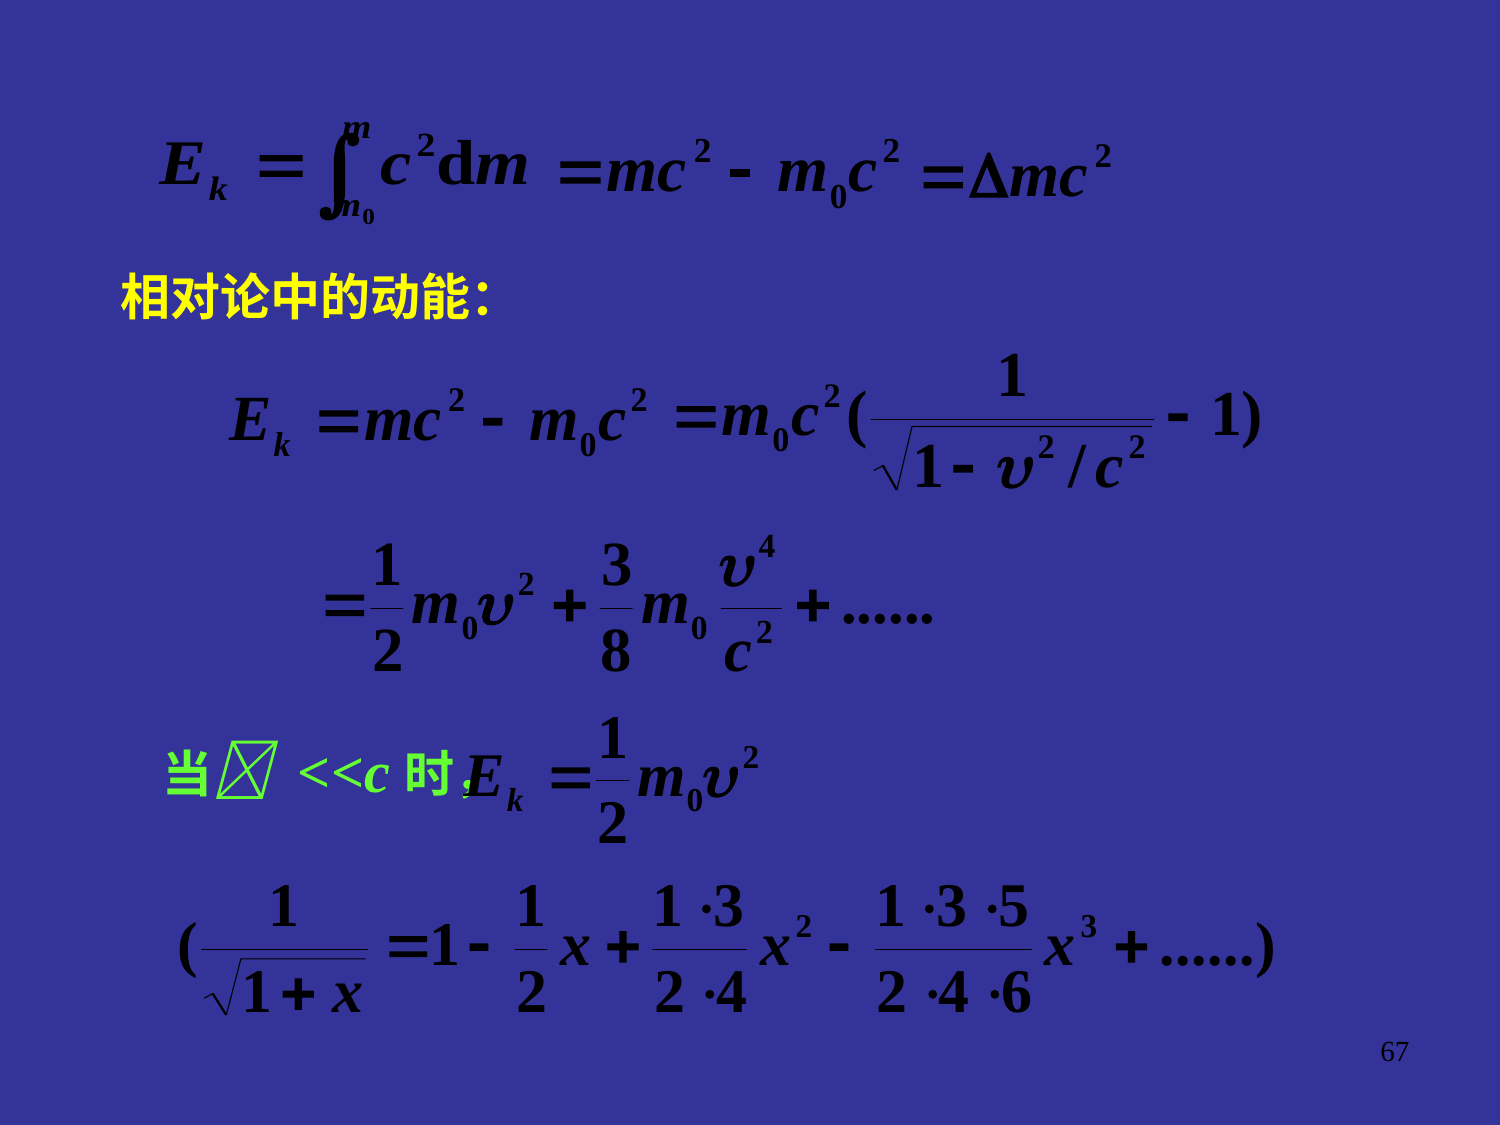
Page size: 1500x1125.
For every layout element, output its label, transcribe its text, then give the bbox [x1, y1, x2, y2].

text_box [550, 128, 906, 216]
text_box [913, 134, 1117, 204]
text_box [316, 524, 938, 678]
text_box 相对论中的动能： [105, 257, 693, 333]
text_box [152, 105, 538, 231]
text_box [456, 702, 765, 850]
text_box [222, 378, 652, 464]
slide_number 67 [1074, 1024, 1426, 1103]
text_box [175, 871, 1275, 1021]
text_box 当 <<c时， [147, 726, 451, 812]
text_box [666, 339, 1266, 496]
